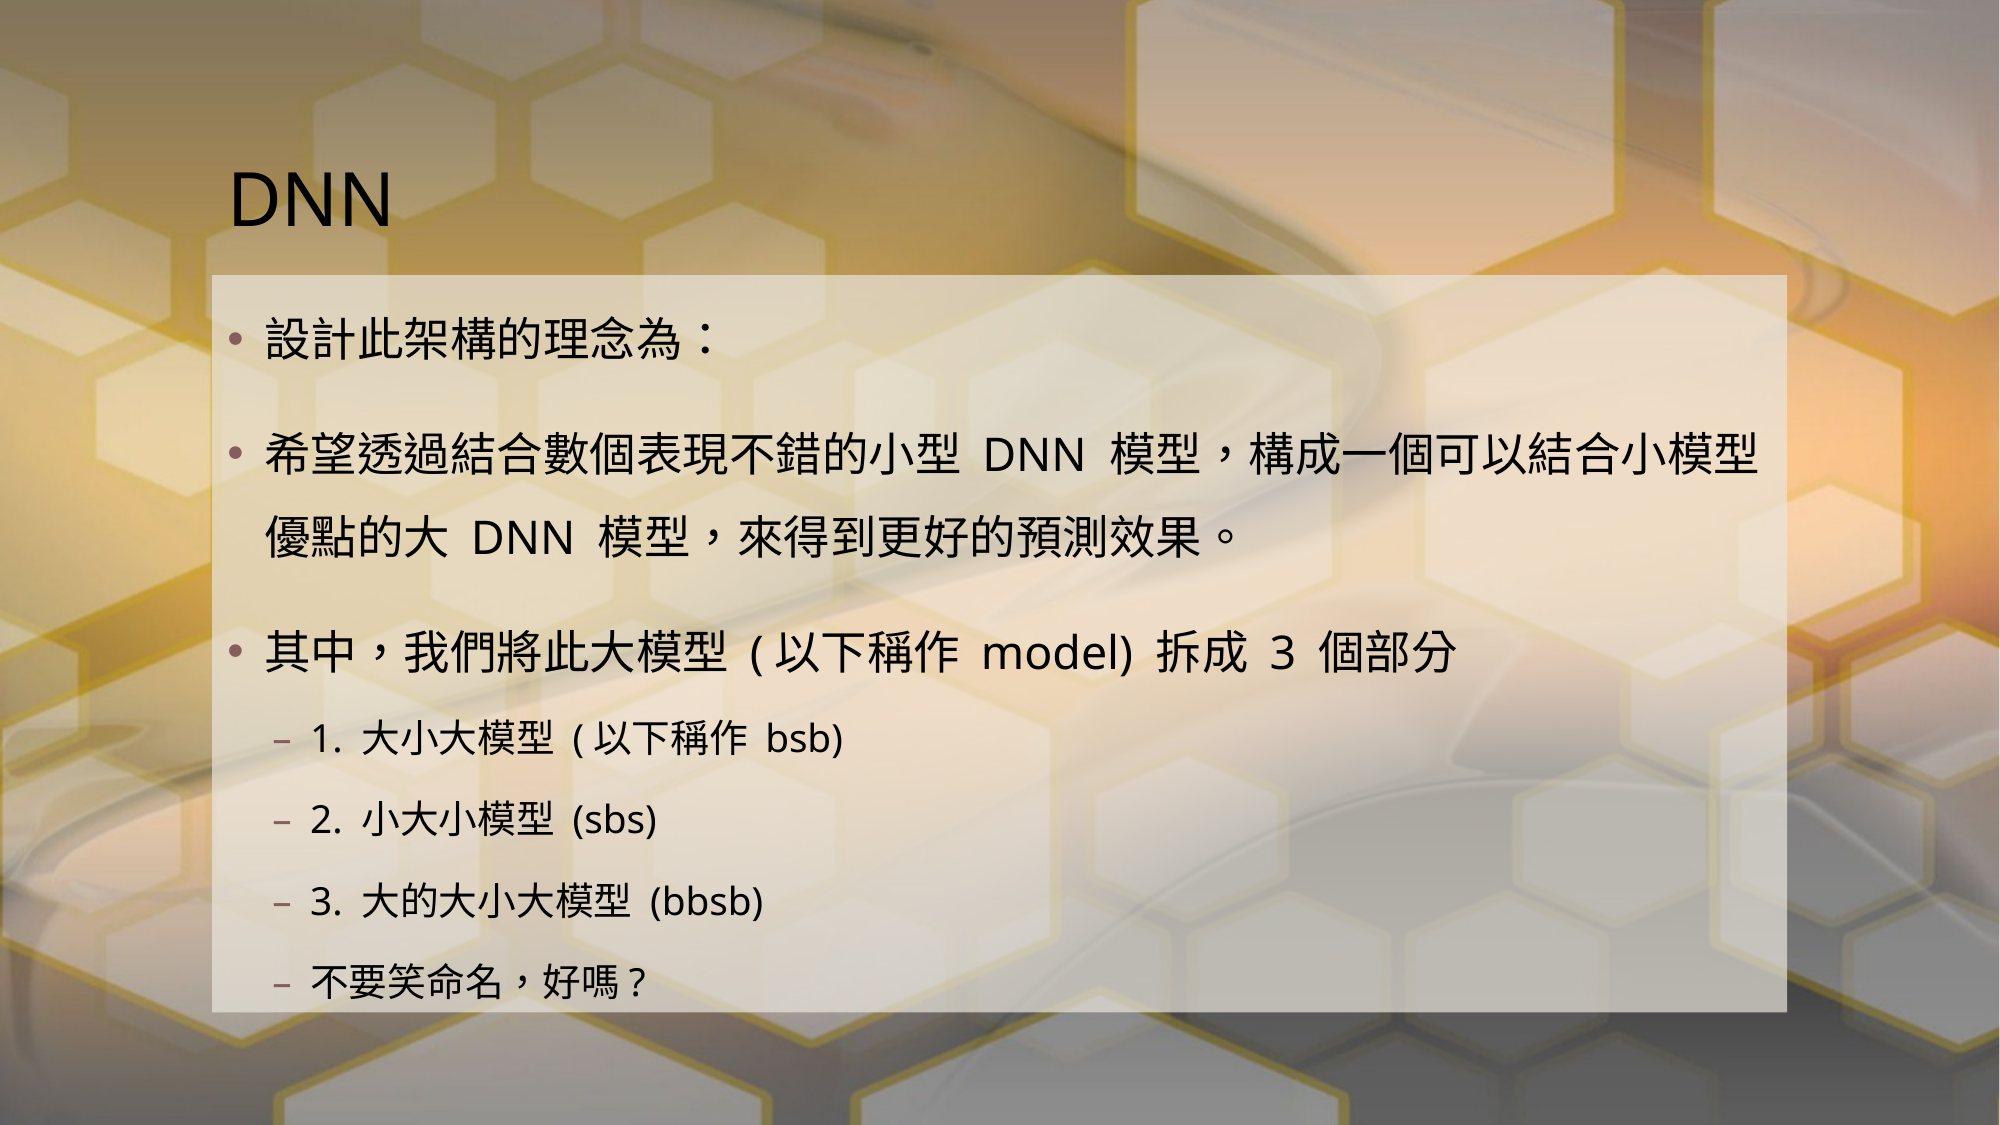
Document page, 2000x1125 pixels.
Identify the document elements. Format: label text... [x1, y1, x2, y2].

title DNN [212, 62, 1788, 250]
list 設計此架構的理念為： 希望透過結合數個表現不錯的小型 DNN 模型，構成一個可以結合小模型優點的大 DNN 模型，來得到更好的預測效果。 其中，我們將此大模型 (以下稱作 model) 拆成 3 個部分 1. 大小大模型 (以下稱作 bsb) 2. 小大小模型 (sbs) 3. 大的大小大模型 (bbsb) 不要笑命名，好嗎? [212, 275, 1788, 1013]
picture [0, 0, 2000, 1125]
